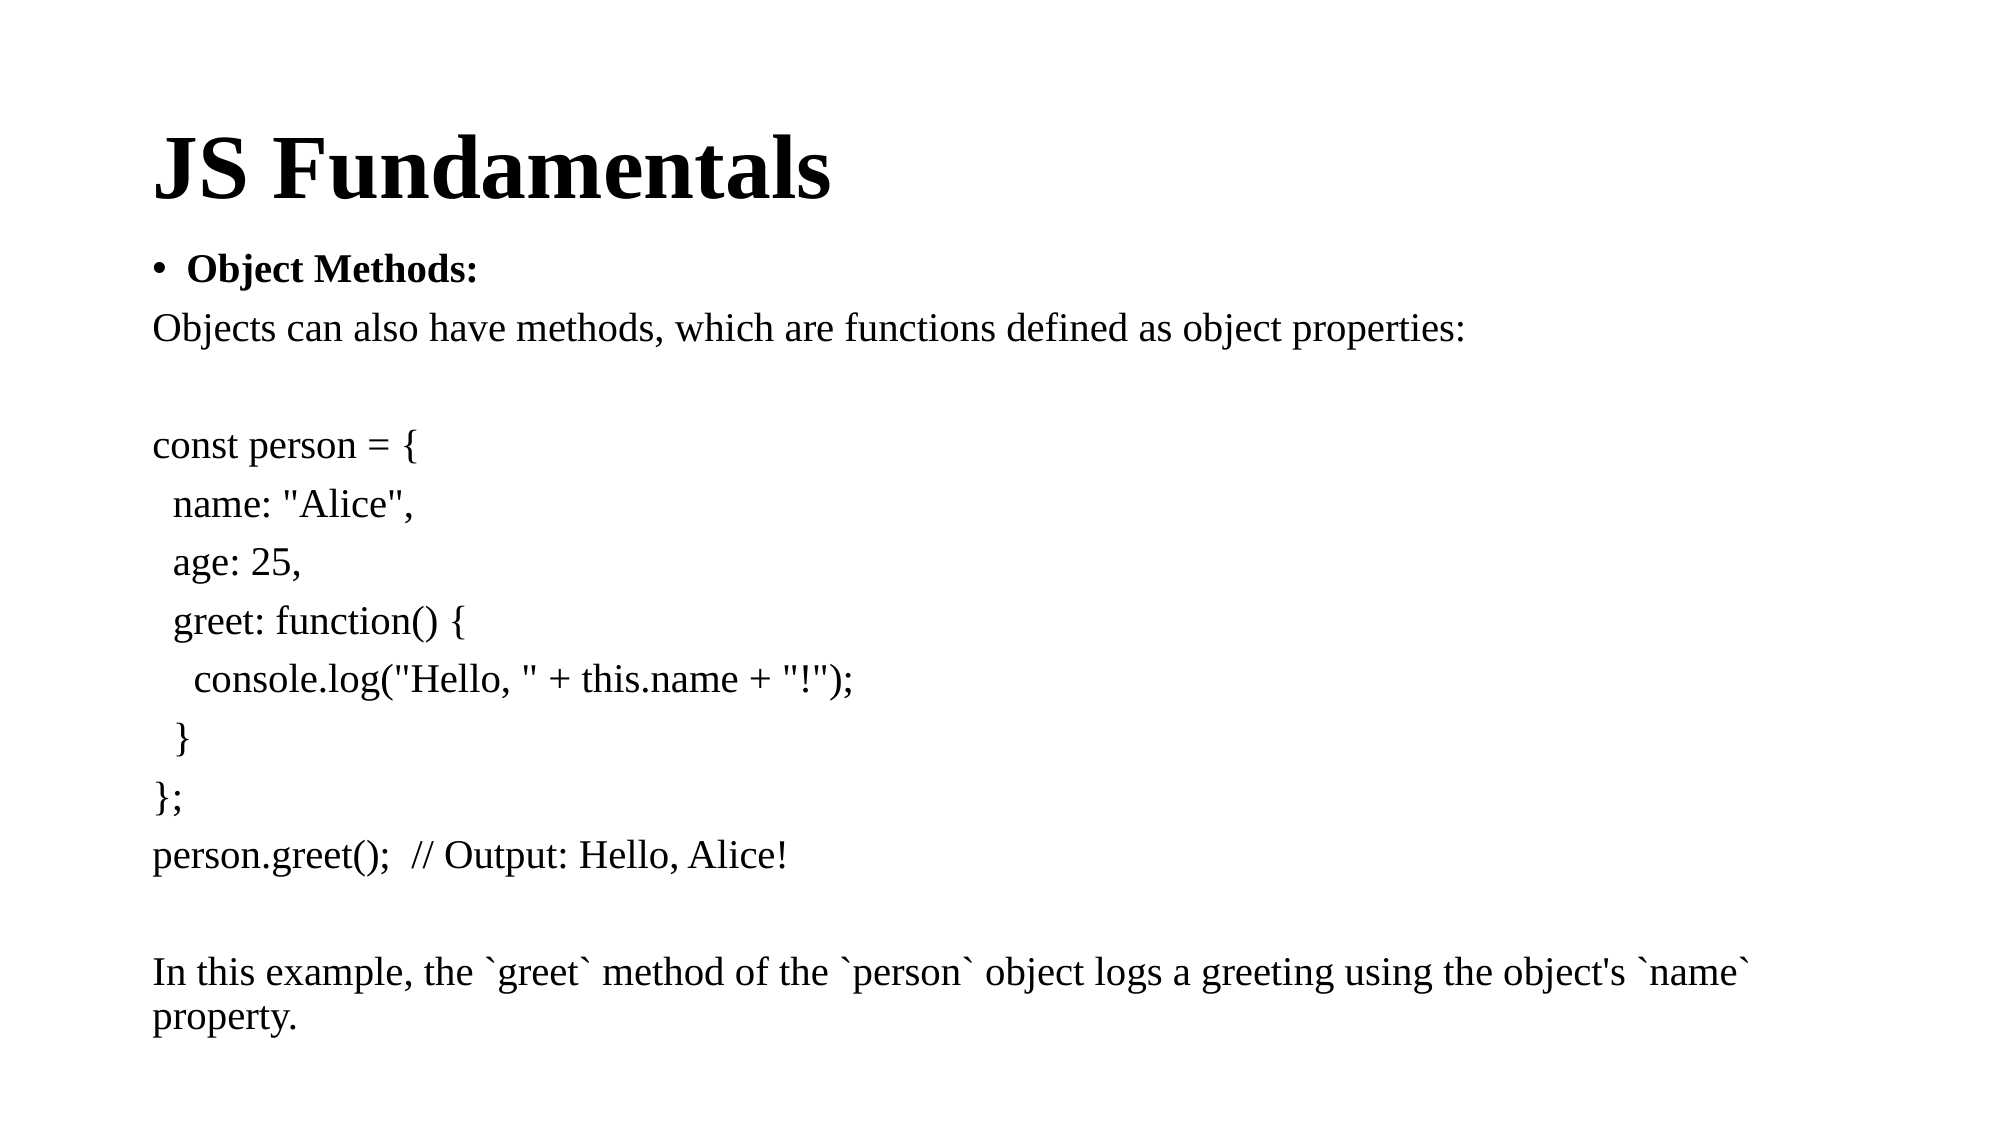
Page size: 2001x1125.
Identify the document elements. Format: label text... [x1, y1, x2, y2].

title JS Fundamentals [137, 59, 1863, 239]
list Object Methods: Objects can also have methods, which are functions defined as object properties: const person = { name: "Alice", age: 25, greet: function() { console.log("Hello, " + this.name + "!"); } }; person.greet(); // Output: Hello, Alice! In this example, the `greet` method of the `person` object logs a greeting using the object's `name` property. [137, 239, 1863, 1048]
